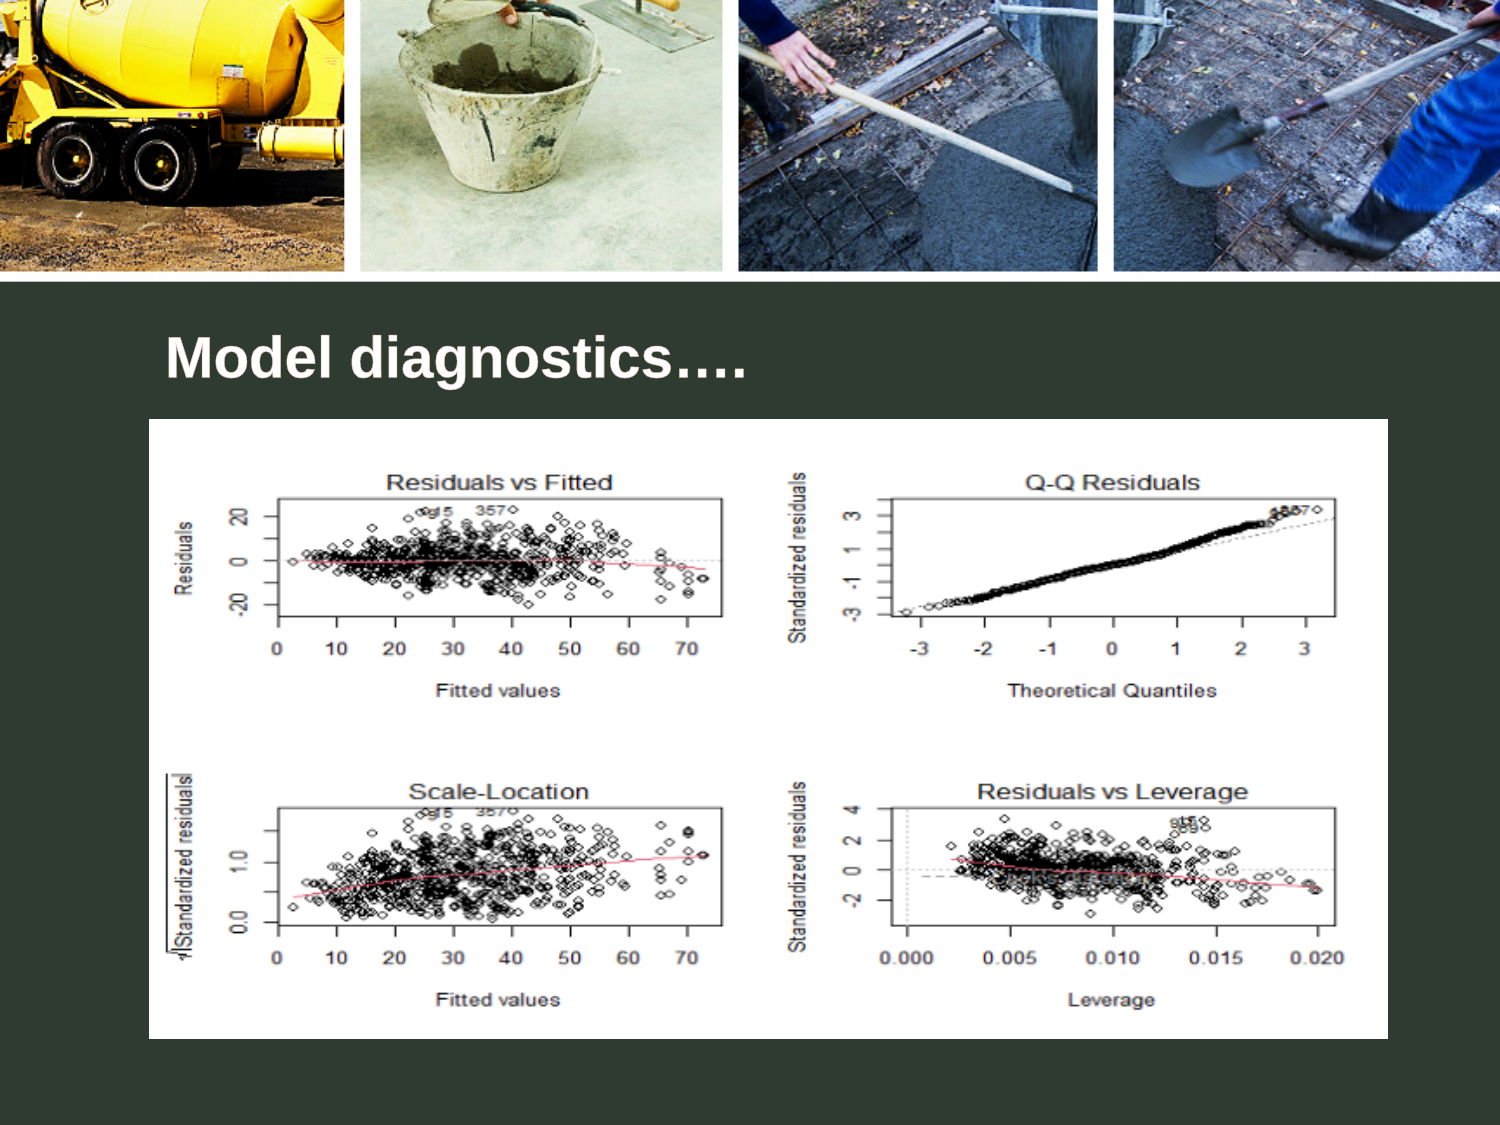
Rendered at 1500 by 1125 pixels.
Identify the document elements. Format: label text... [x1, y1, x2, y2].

picture [0, 0, 1500, 1125]
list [149, 419, 1388, 1039]
title Model diagnostics…. [149, 312, 1117, 397]
